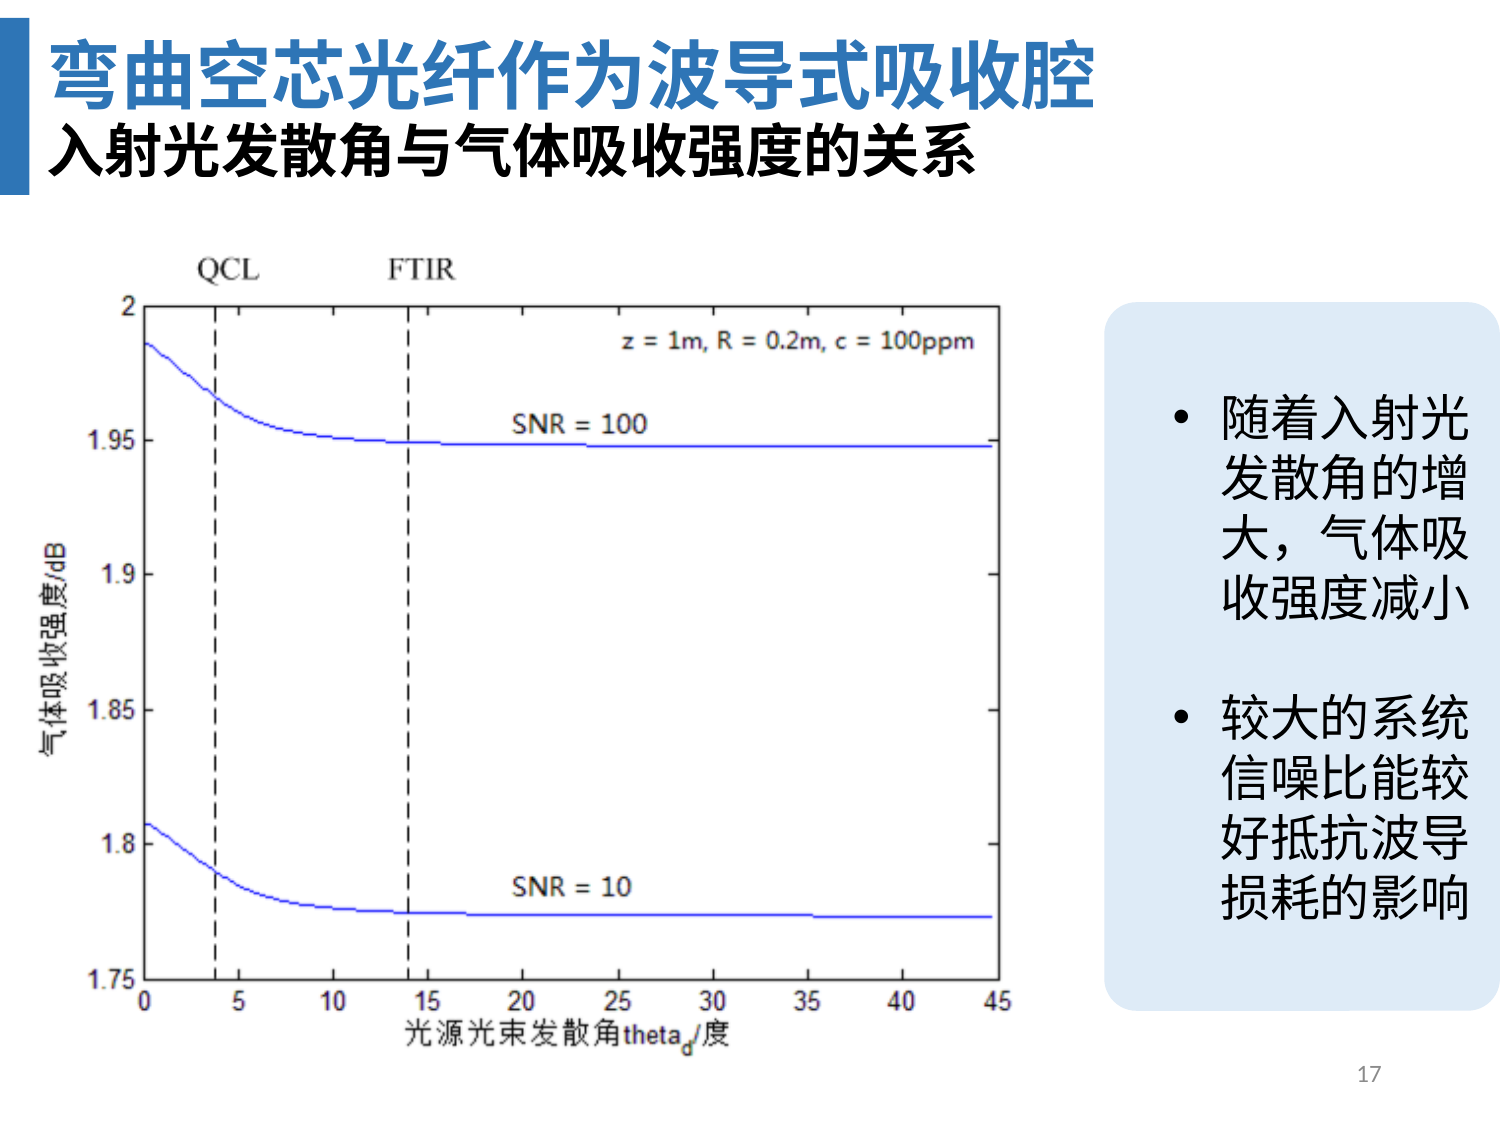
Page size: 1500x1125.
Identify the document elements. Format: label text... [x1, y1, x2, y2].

text_box 随着入射光发散角的增大，气体吸收强度减小 较大的系统信噪比能较好抵抗波导损耗的影响 [1104, 302, 1500, 1011]
picture [0, 242, 1103, 1070]
slide_number 17 [1059, 1042, 1397, 1103]
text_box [0, 17, 1230, 195]
